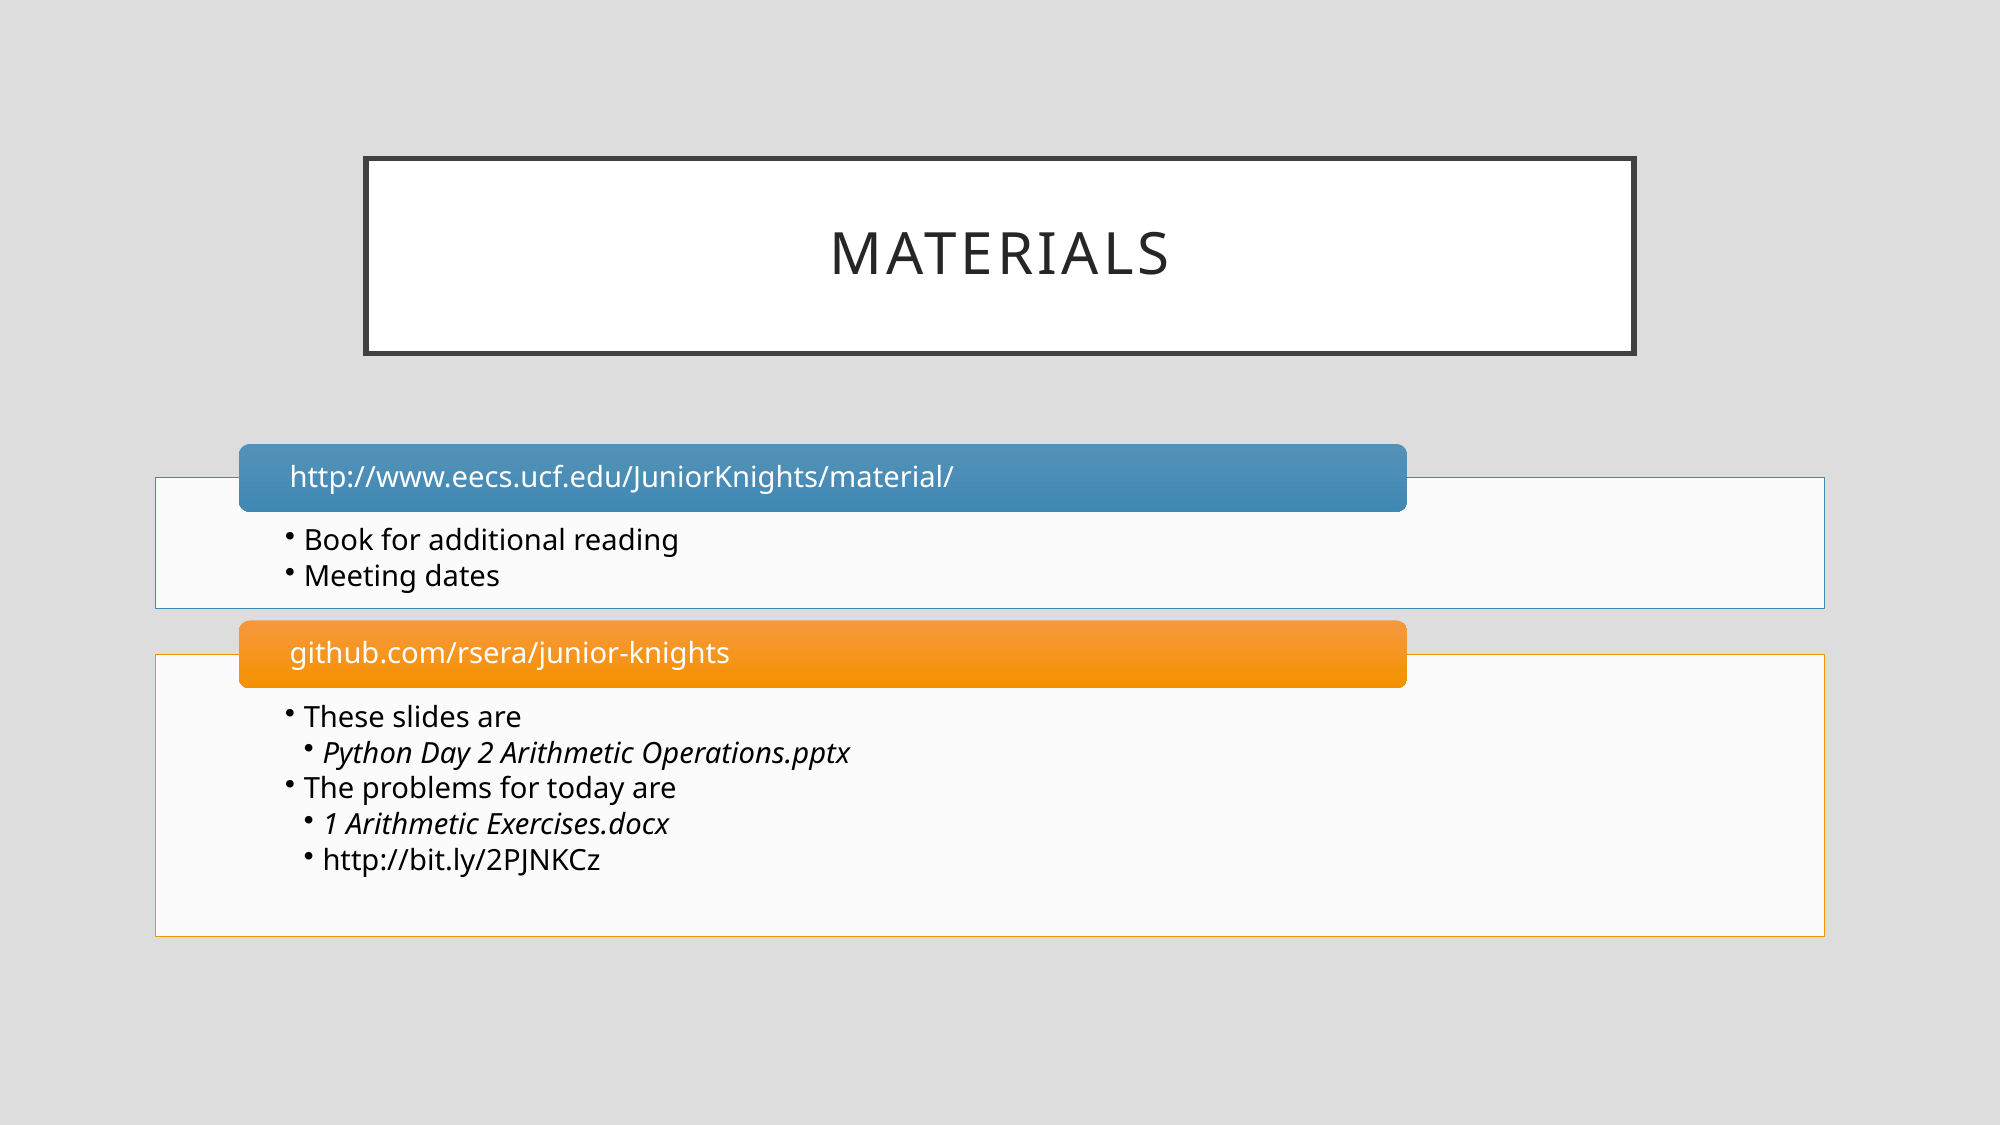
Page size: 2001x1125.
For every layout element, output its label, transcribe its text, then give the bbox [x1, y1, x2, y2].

title Materials [363, 156, 1637, 356]
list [155, 432, 1825, 948]
